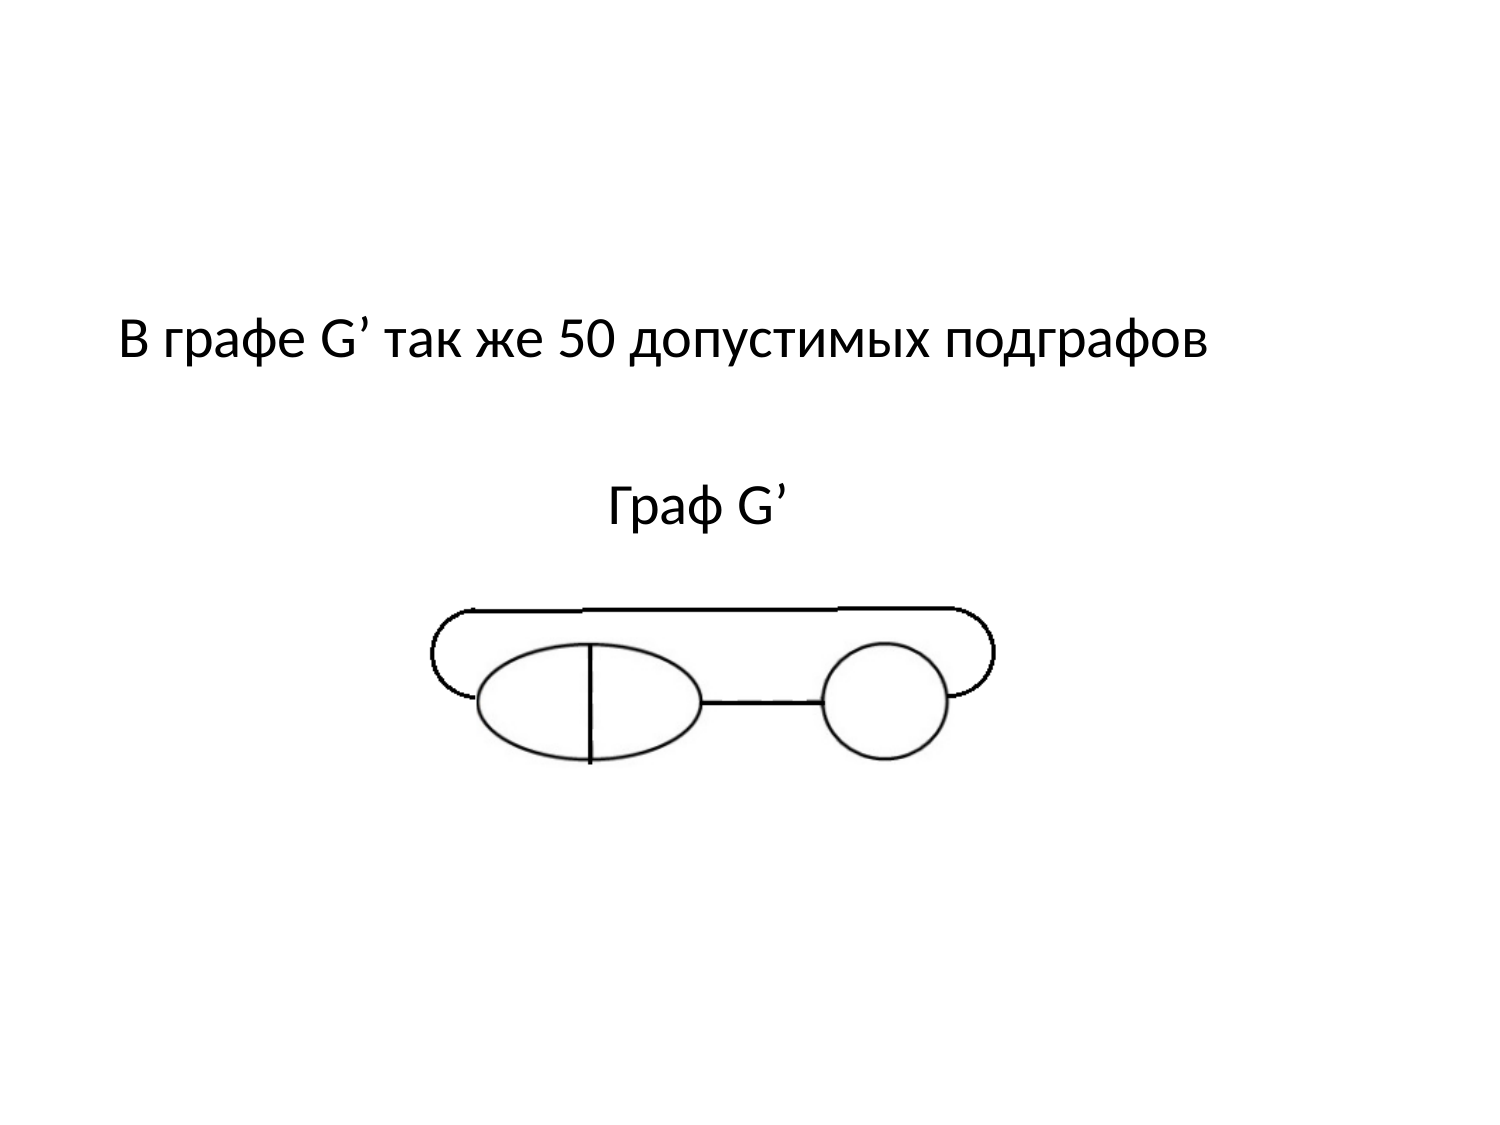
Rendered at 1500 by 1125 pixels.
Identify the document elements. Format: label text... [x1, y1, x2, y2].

list В графе G’ так же 50 допустимых подграфов Граф G’ [103, 299, 1397, 1014]
picture [419, 574, 1010, 776]
